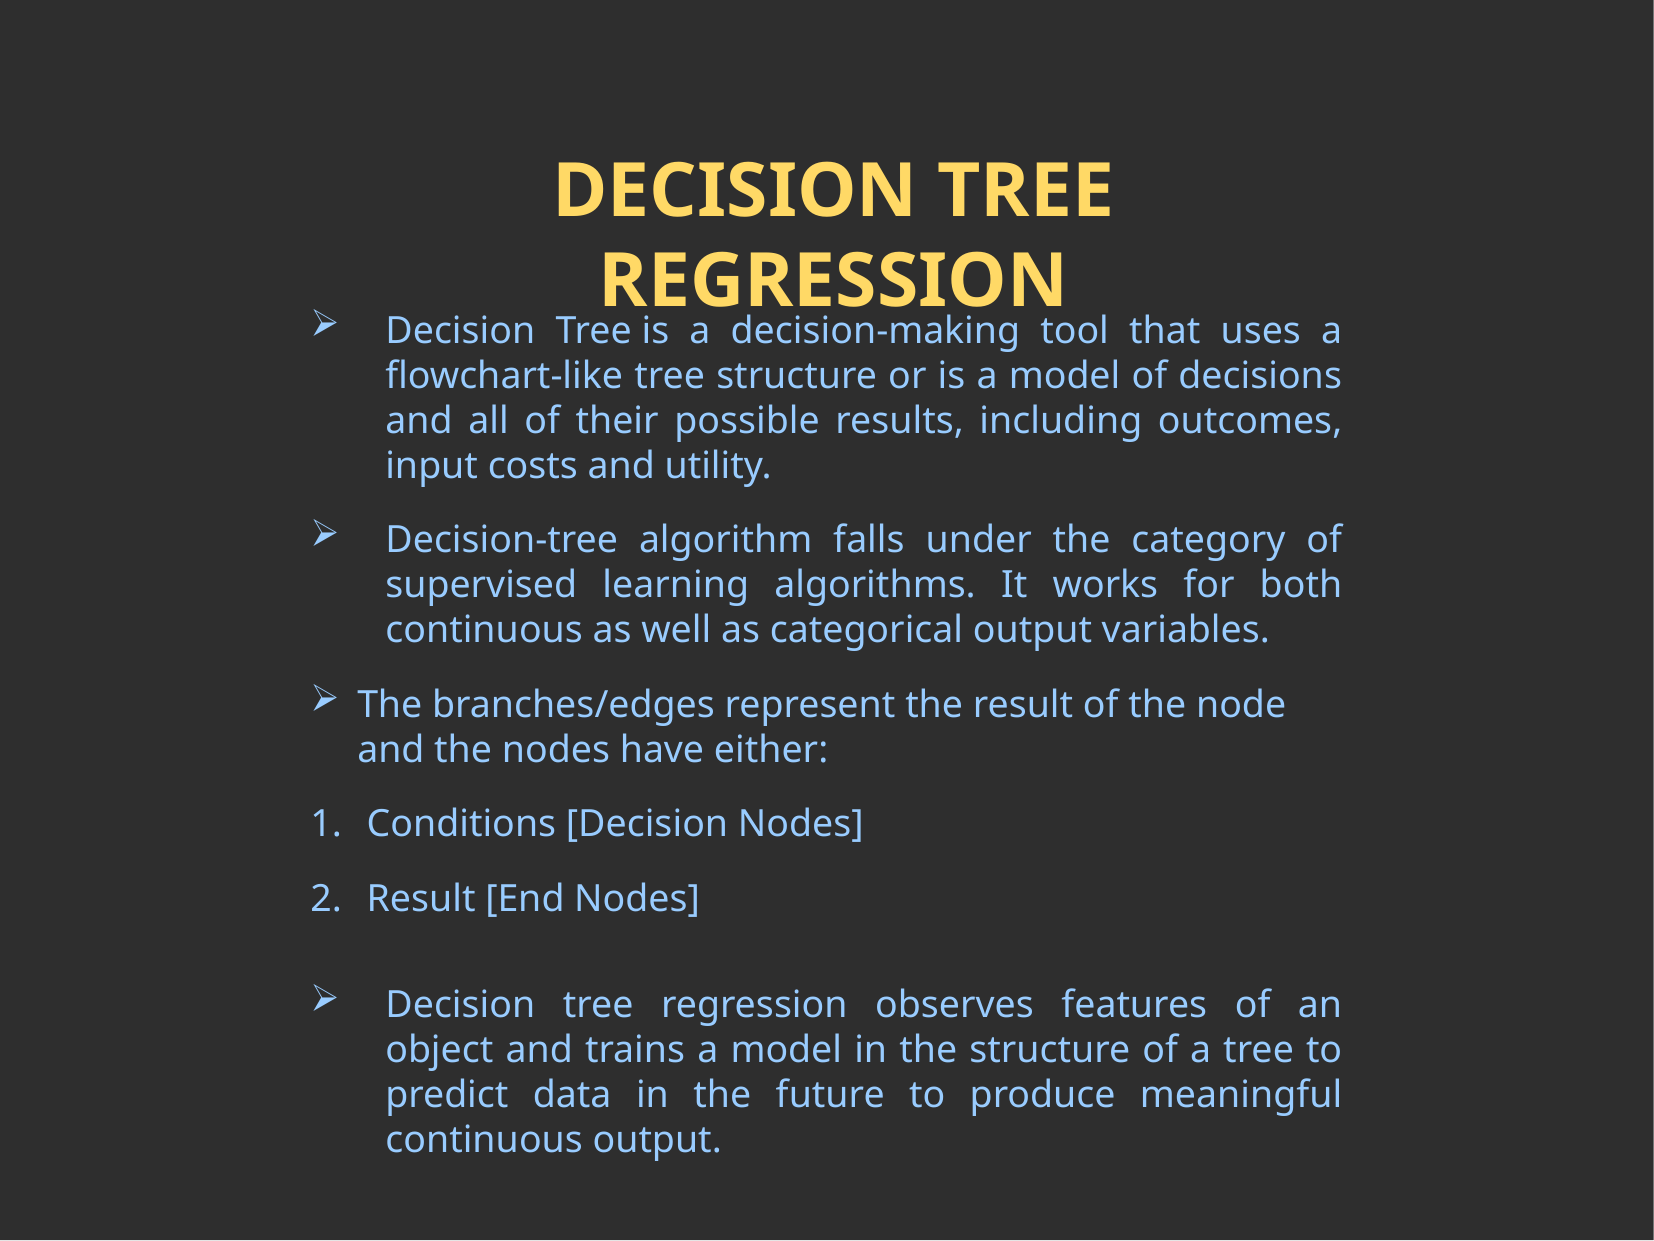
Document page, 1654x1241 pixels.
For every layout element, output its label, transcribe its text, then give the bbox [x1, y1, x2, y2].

list Decision Tree is a decision-making tool that uses a flowchart-like tree structure or is a model of decisions and all of their possible results, including outcomes, input costs and utility. Decision-tree algorithm falls under the category of supervised learning algorithms. It works for both continuous as well as categorical output variables. The branches/edges represent the result of the node and the nodes have either: Conditions [Decision Nodes] Result [End Nodes] Decision tree regression observes features of an object and trains a model in the structure of a tree to predict data in the future to produce meaningful continuous output. [310, 329, 1344, 935]
text_box DECISION TREE REGRESSION [298, 133, 1370, 329]
